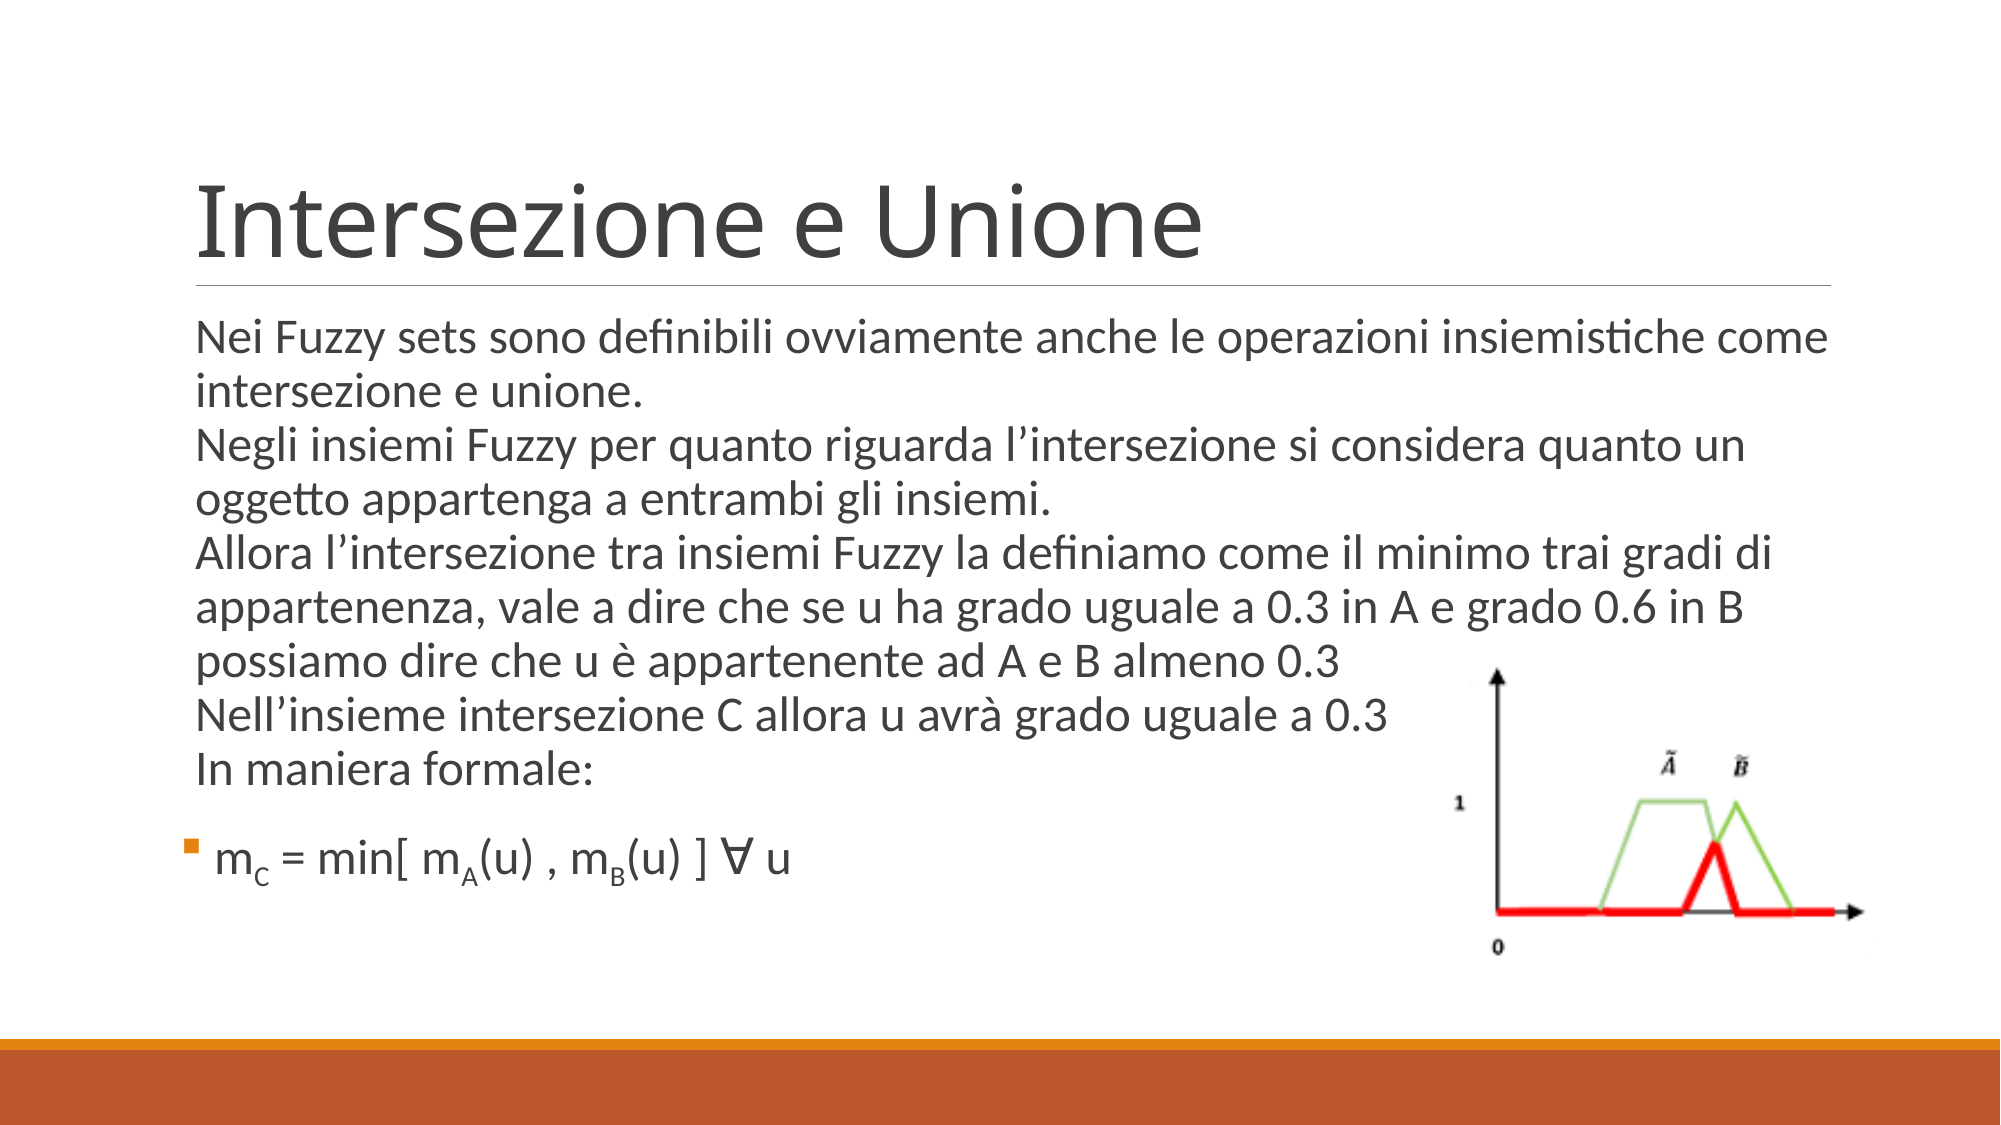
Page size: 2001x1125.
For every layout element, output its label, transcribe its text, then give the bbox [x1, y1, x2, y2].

picture [1436, 632, 1959, 982]
title Intersezione e Unione [180, 47, 1830, 285]
list Nei Fuzzy sets sono definibili ovviamente anche le operazioni insiemistiche come intersezione e unione. Negli insiemi Fuzzy per quanto riguarda l’intersezione si considera quanto un oggetto appartenga a entrambi gli insiemi. Allora l’intersezione tra insiemi Fuzzy la definiamo come il minimo trai gradi di appartenenza, vale a dire che se u ha grado uguale a 0.3 in A e grado 0.6 in B possiamo dire che u è appartenente ad A e B almeno 0.3 Nell’insieme intersezione C allora u avrà grado uguale a 0.3 In maniera formale: mC = min[ mA(u) , mB(u) ] ∀ u [180, 302, 1830, 963]
